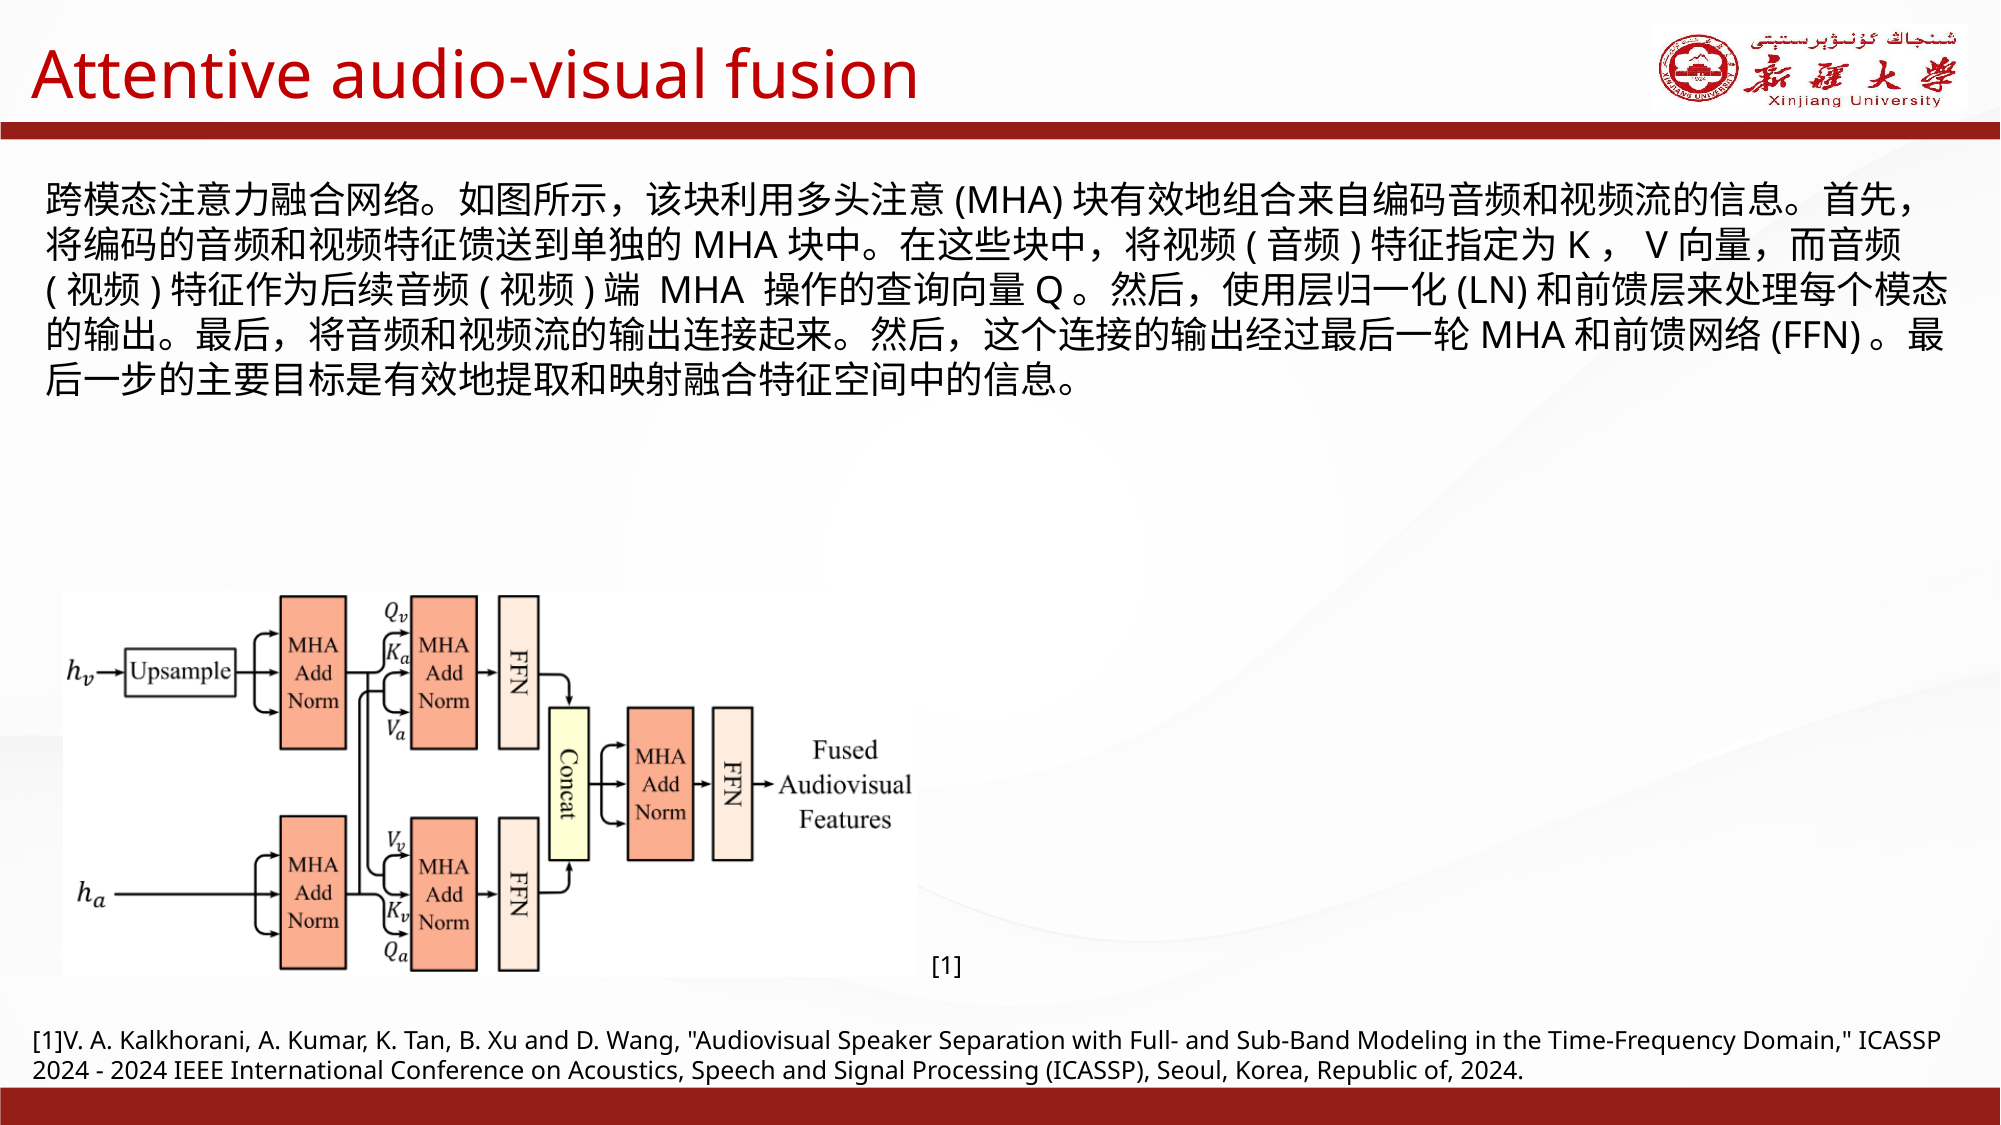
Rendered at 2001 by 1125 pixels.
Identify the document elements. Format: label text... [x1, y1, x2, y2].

text_box [1] [916, 942, 987, 988]
text_box [0, 1086, 2000, 1125]
text_box 跨模态注意力融合网络。如图所示，该块利用多头注意(MHA)块有效地组合来自编码音频和视频流的信息。首先，将编码的音频和视频特征馈送到单独的MHA块中。在这些块中，将视频(音频)特征指定为K，V向量，而音频(视频)特征作为后续音频(视频)端 MHA 操作的查询向量Q。然后，使用层归一化(LN)和前馈层来处理每个模态的输出。最后，将音频和视频流的输出连接起来。然后，这个连接的输出经过最后一轮MHA和前馈网络(FFN)。最后一步的主要目标是有效地提取和映射融合特征空间中的信息。 [31, 168, 1969, 409]
text_box [0, 121, 2000, 140]
picture [0, 0, 2000, 121]
text_box [1]V. A. Kalkhorani, A. Kumar, K. Tan, B. Xu and D. Wang, "Audiovisual Speaker Separation with Full- and Sub-Band Modeling in the Time-Frequency Domain," ICASSP 2024 - 2024 IEEE International Conference on Acoustics, Speech and Signal Processing (ICASSP), Seoul, Korea, Republic of, 2024. [17, 1016, 1969, 1059]
picture [0, 140, 2000, 1086]
text_box Attentive audio-visual fusion [31, 24, 1663, 113]
